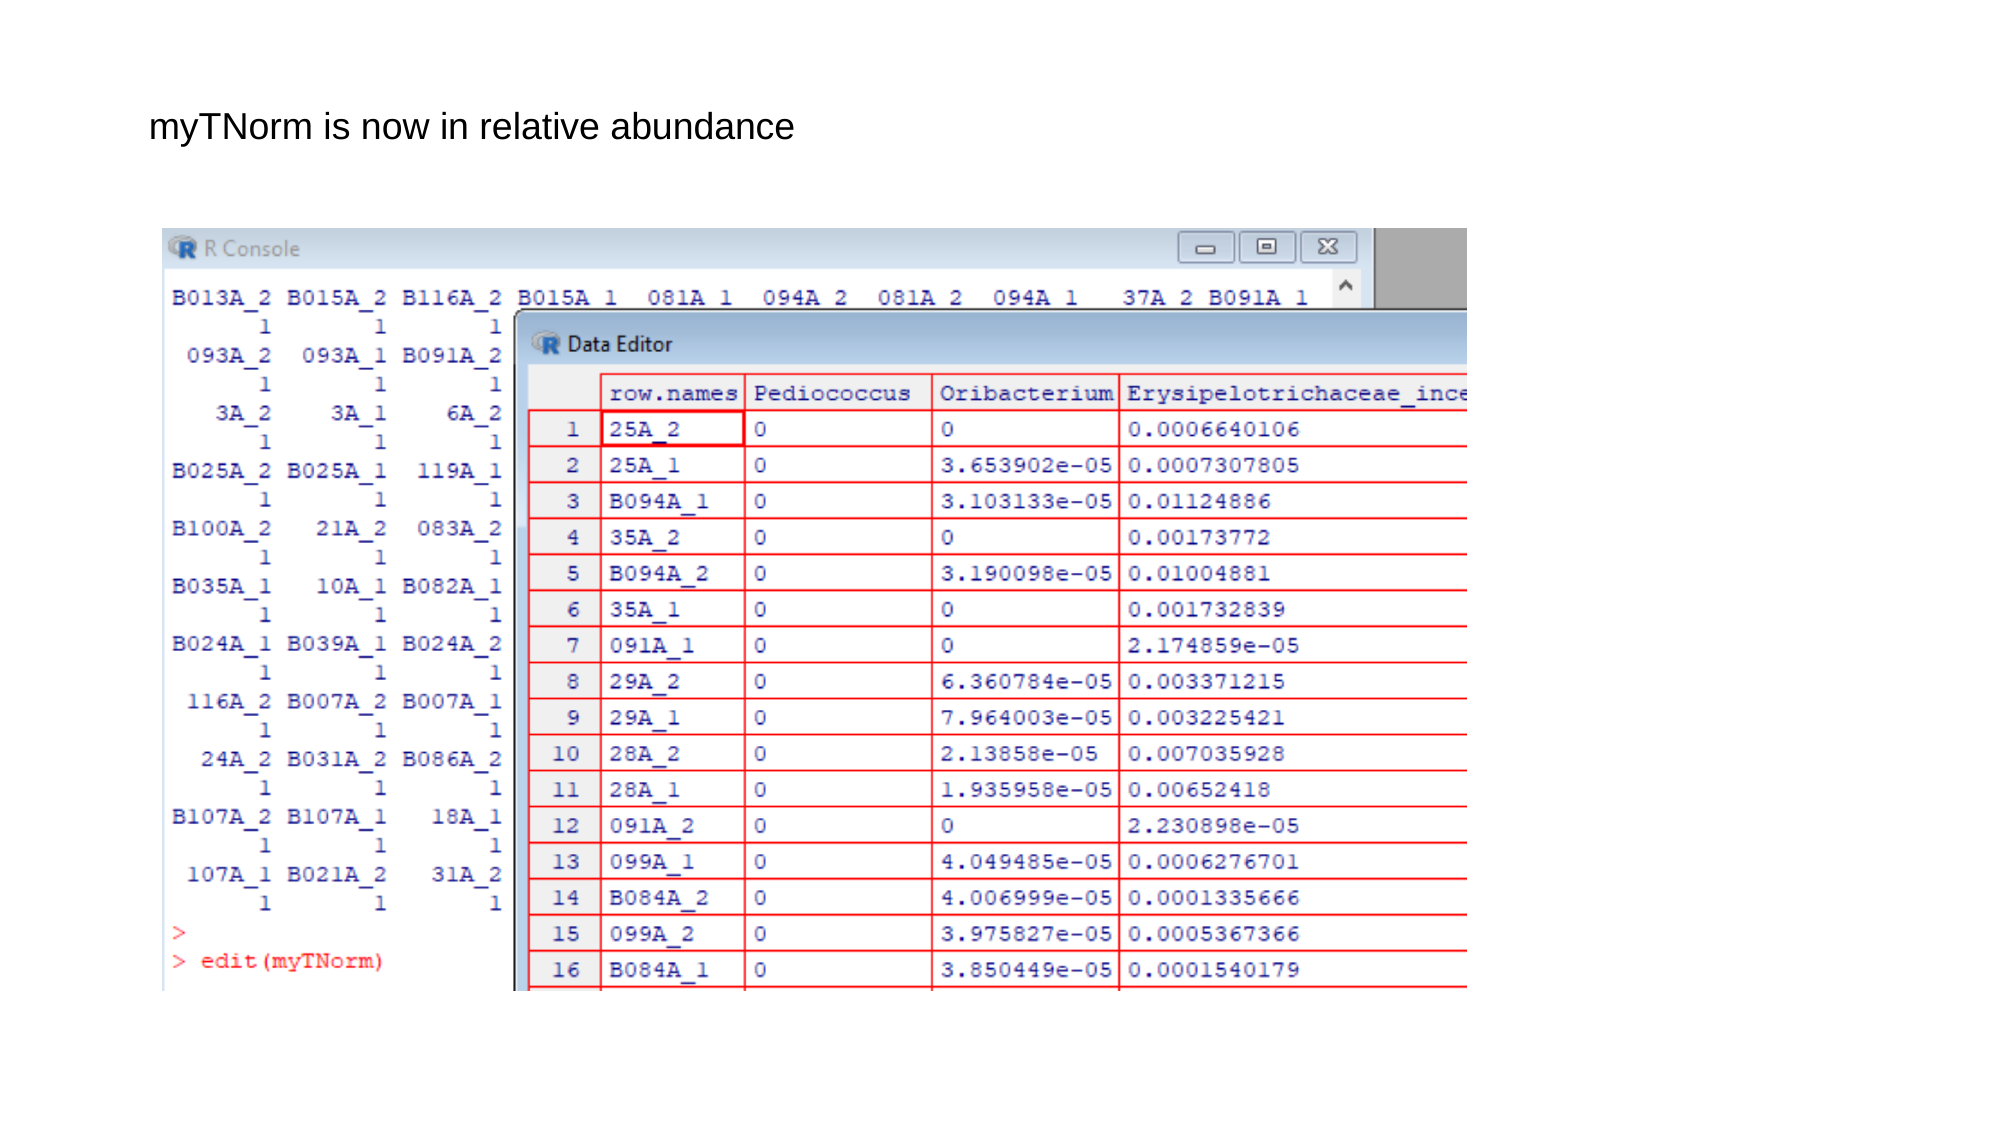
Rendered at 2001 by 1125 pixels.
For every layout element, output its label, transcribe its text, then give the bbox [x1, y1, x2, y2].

picture [162, 228, 1467, 991]
text_box myTNorm is now in relative abundance [133, 94, 811, 155]
